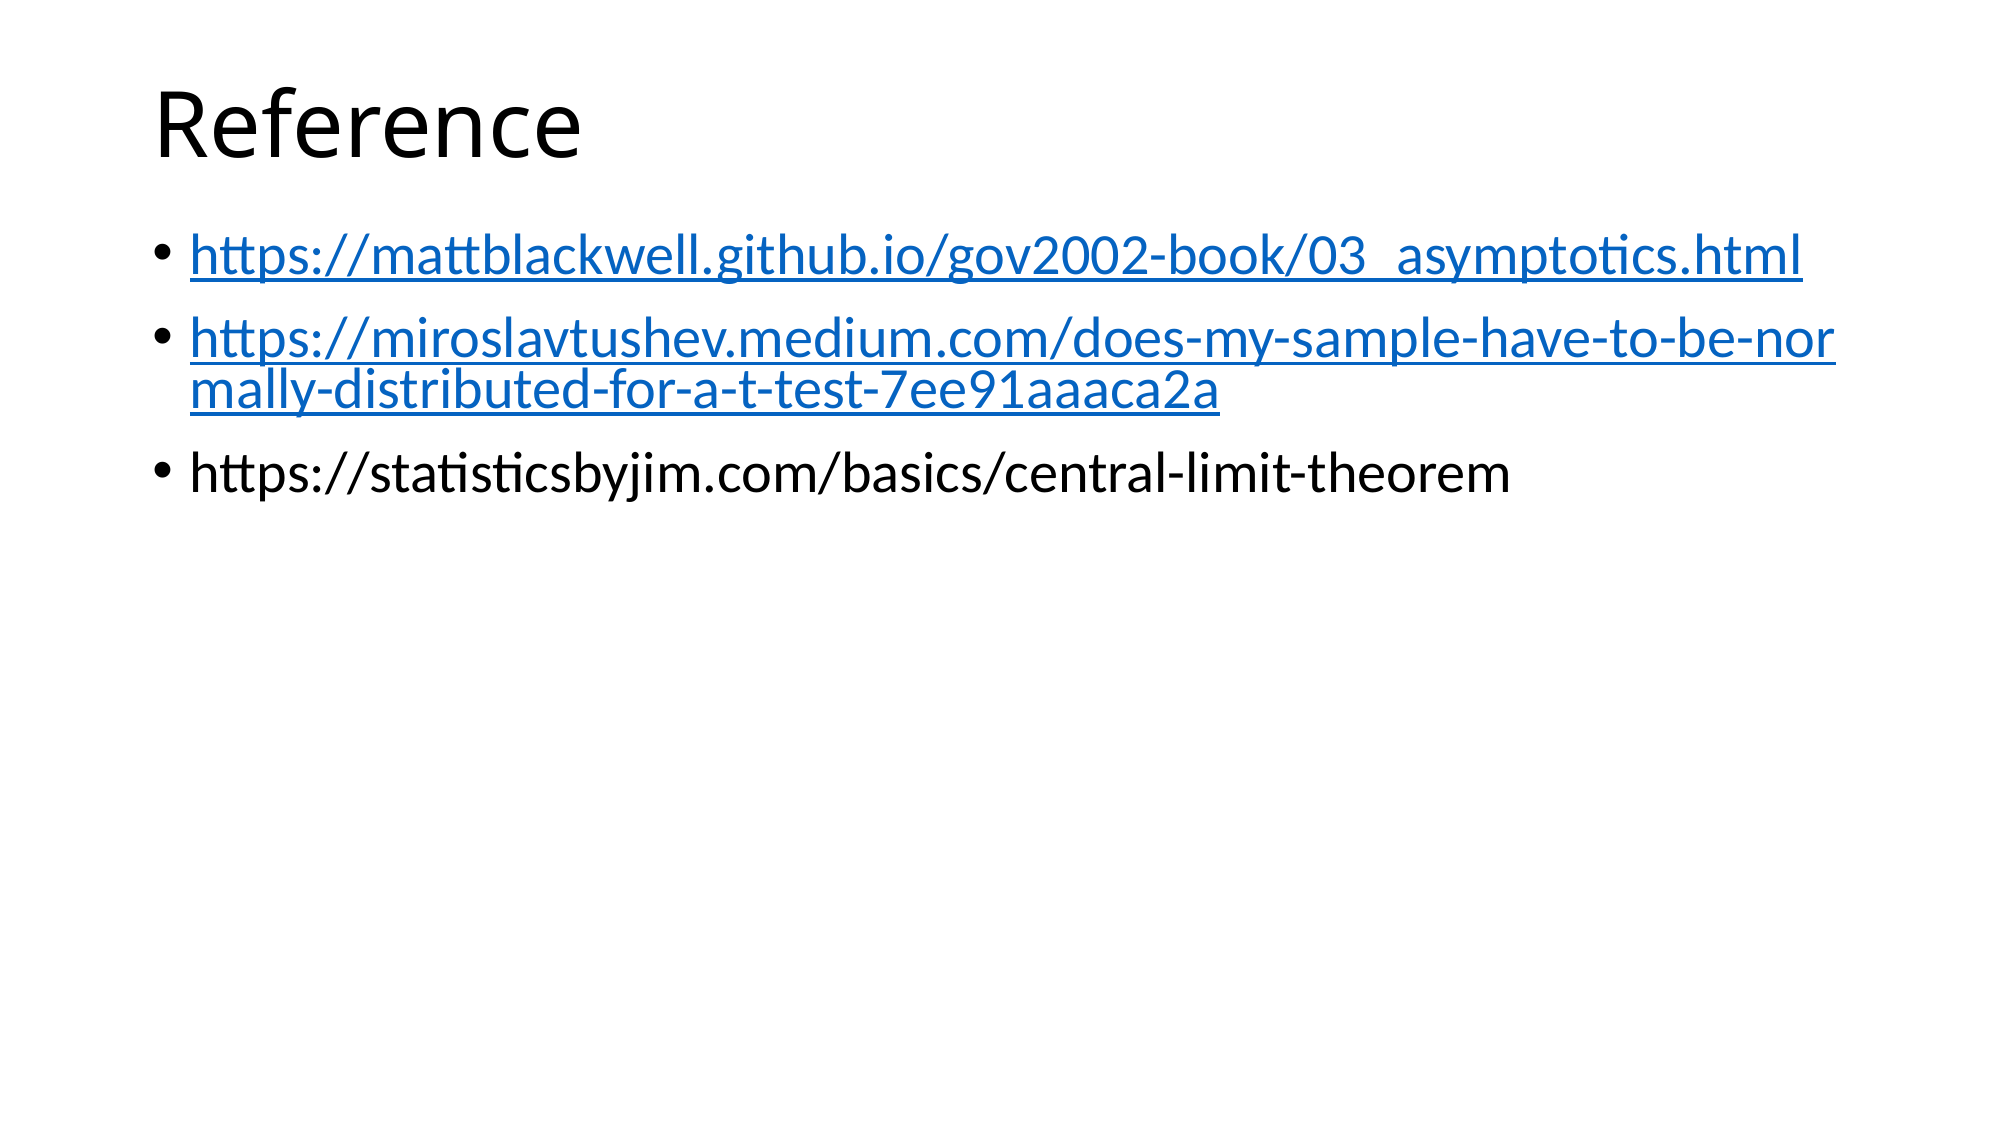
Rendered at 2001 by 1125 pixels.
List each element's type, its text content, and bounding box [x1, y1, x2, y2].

list https://mattblackwell.github.io/gov2002-book/03_asymptotics.html https://miroslavtushev.medium.com/does-my-sample-have-to-be-normally-distributed-for-a-t-test-7ee91aaaca2a https://statisticsbyjim.com/basics/central-limit-theorem [137, 216, 1863, 931]
title Reference [137, 59, 1863, 196]
